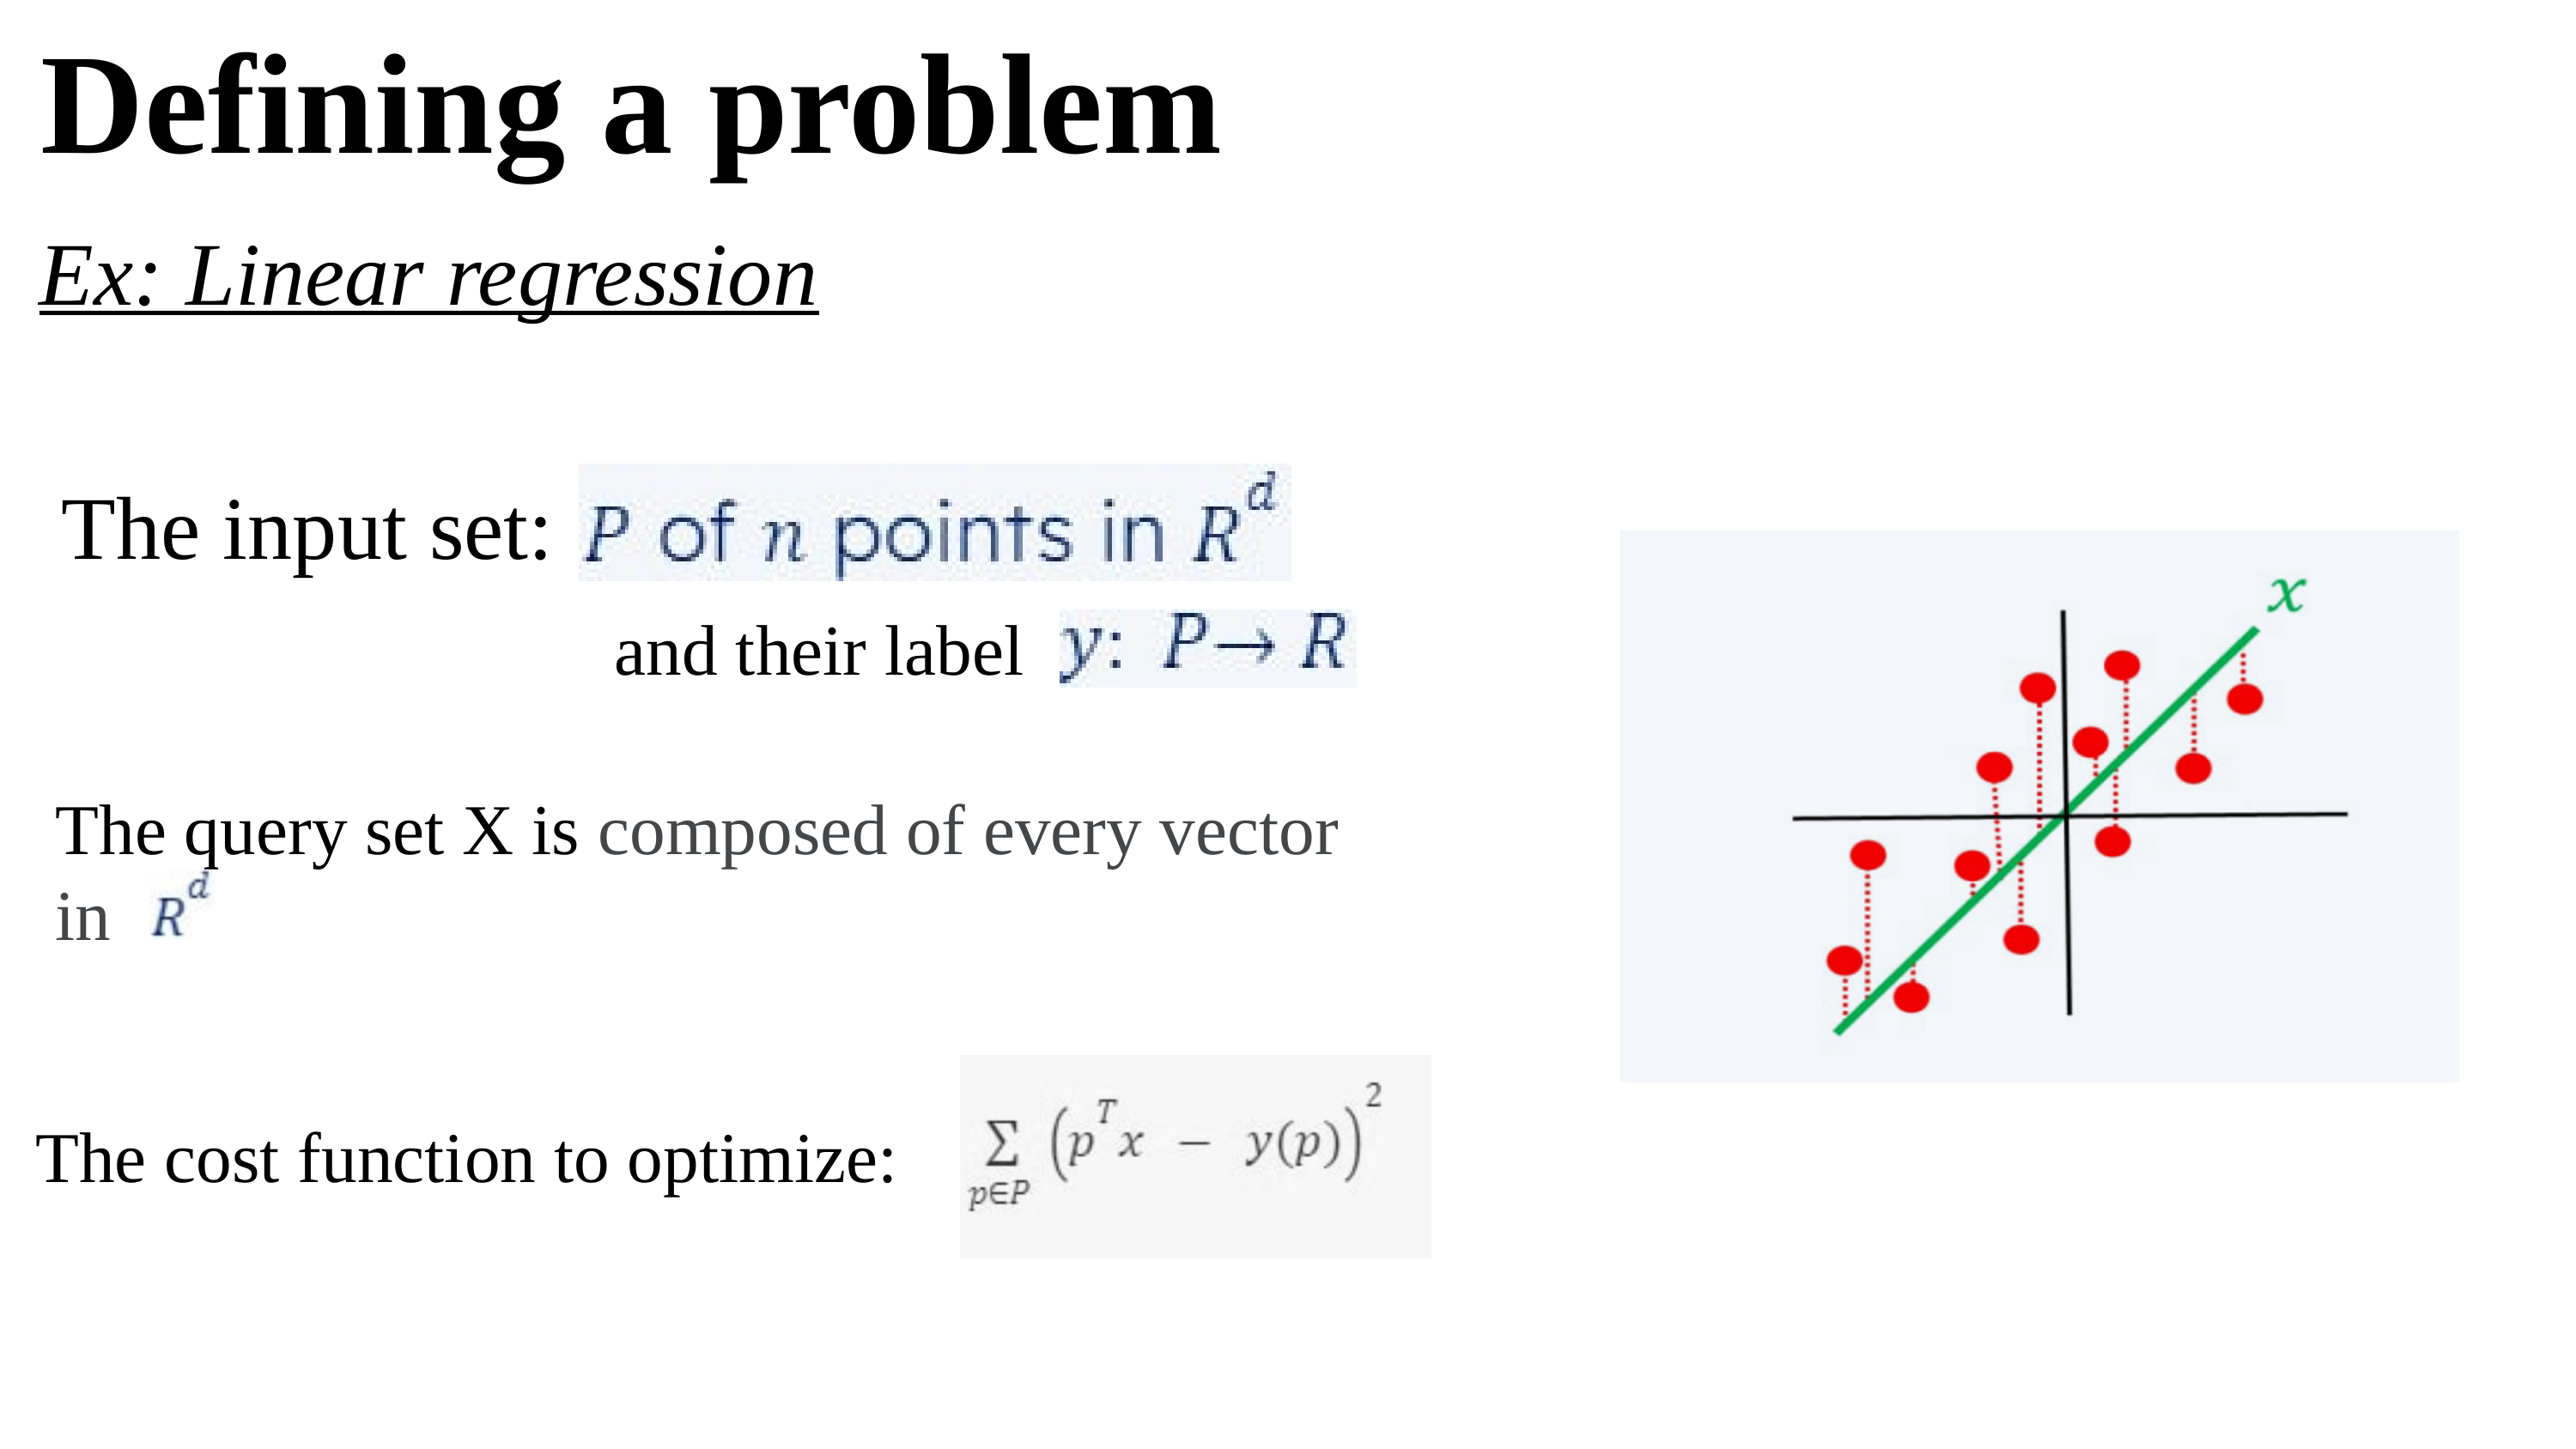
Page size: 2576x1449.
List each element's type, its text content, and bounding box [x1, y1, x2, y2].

picture [579, 463, 1291, 581]
text_box and their label [601, 597, 1101, 696]
picture [149, 869, 215, 939]
text_box Defining a problem [28, 3, 1237, 189]
picture [959, 1055, 1431, 1259]
text_box The cost function to optimize: [22, 1104, 940, 1203]
picture [1060, 609, 1357, 688]
text_box The input set: [49, 464, 568, 584]
picture [1620, 530, 2459, 1083]
text_box The query set X is composed of every vector in [43, 776, 1357, 961]
text_box Ex: Linear regression [27, 209, 832, 330]
